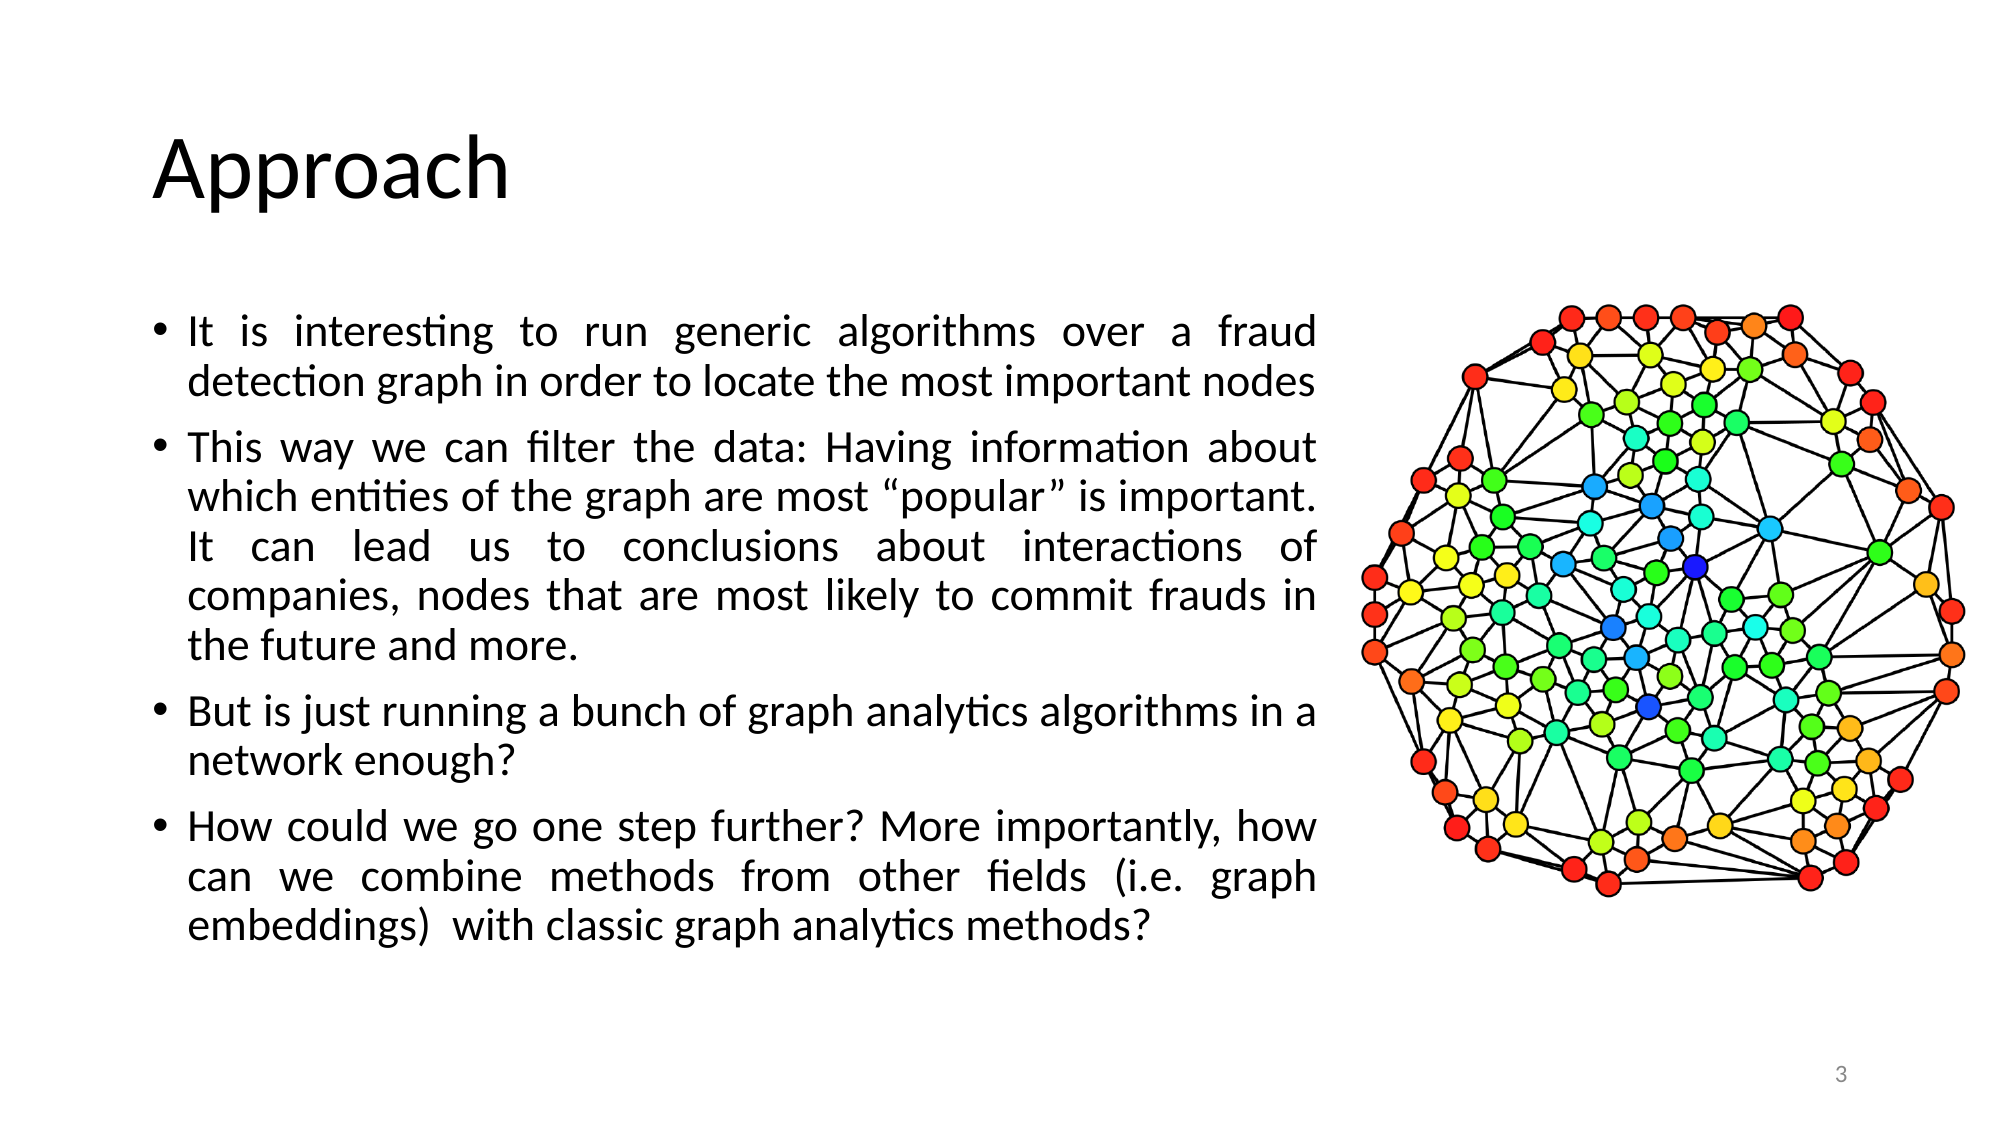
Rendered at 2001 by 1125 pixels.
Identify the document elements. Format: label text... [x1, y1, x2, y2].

picture [1355, 299, 1970, 913]
list It is interesting to run generic algorithms over a fraud detection graph in order to locate the most important nodes This way we can filter the data: Having information about which entities of the graph are most “popular” is important. It can lead us to conclusions about interactions of companies, nodes that are most likely to commit frauds in the future and more. But is just running a bunch of graph analytics algorithms in a network enough? How could we go one step further? More importantly, how can we combine methods from other fields (i.e. graph embeddings) with classic graph analytics methods? [137, 299, 1334, 1014]
slide_number 3 [1412, 1042, 1863, 1103]
title Approach [137, 59, 1863, 278]
